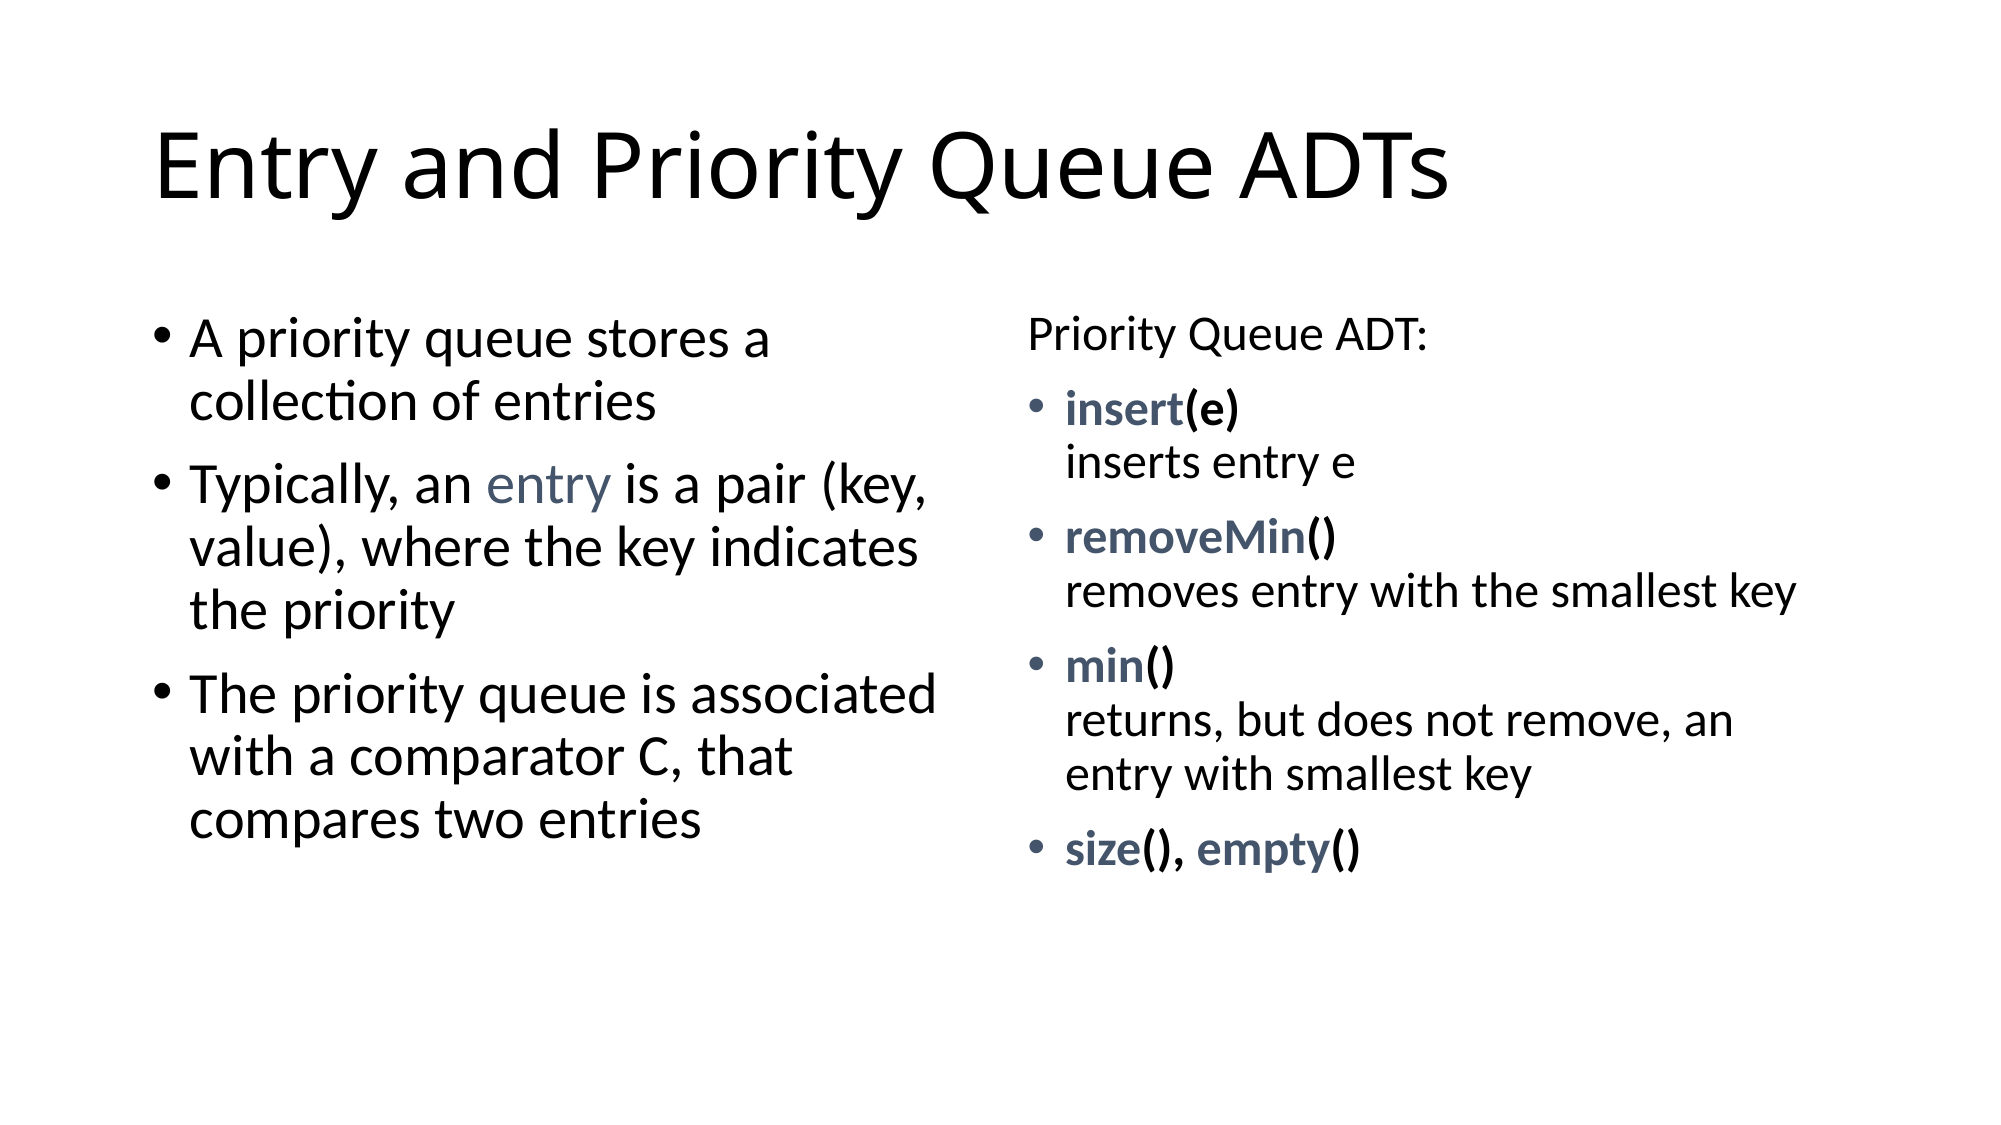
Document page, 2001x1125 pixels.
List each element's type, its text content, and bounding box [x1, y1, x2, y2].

title Entry and Priority Queue ADTs [137, 59, 1863, 278]
list Priority Queue ADT: insert(e) inserts entry e removeMin() removes entry with the smallest key min() returns, but does not remove, an entry with smallest key size(), empty() [1012, 299, 1863, 1014]
list A priority queue stores a collection of entries Typically, an entry is a pair (key, value), where the key indicates the priority The priority queue is associated with a comparator C, that compares two entries [137, 299, 988, 1014]
